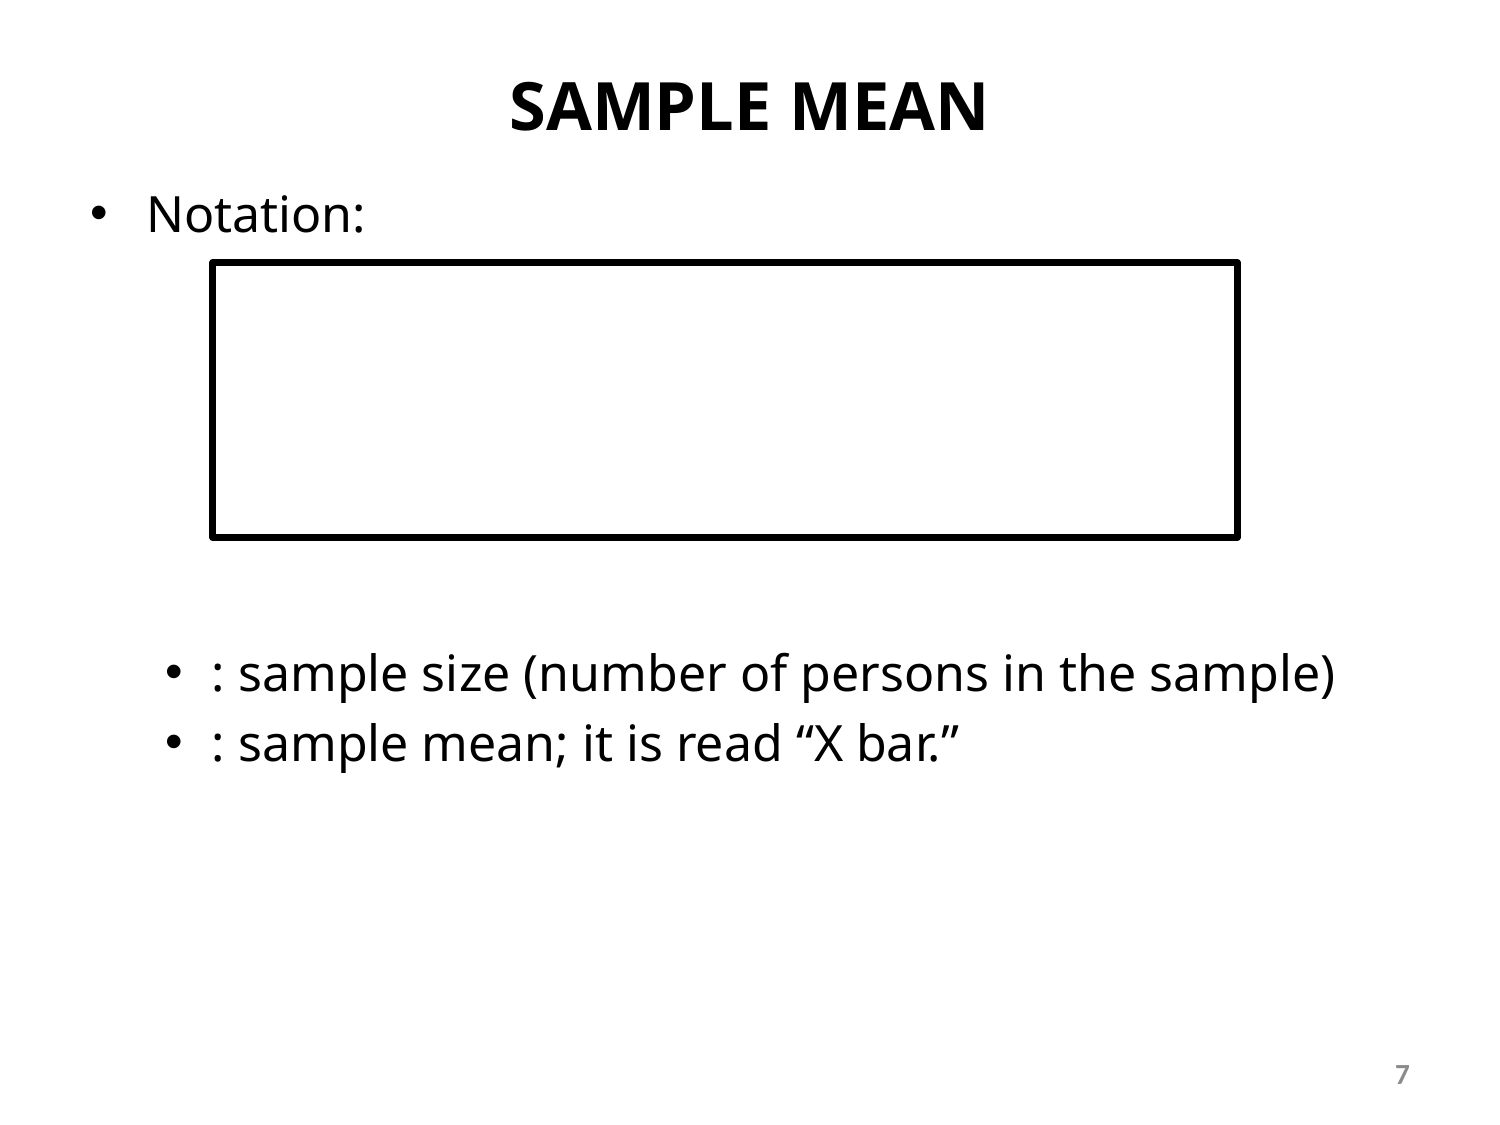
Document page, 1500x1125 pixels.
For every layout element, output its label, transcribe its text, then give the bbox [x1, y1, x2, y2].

text_box [210, 260, 1240, 540]
slide_number 7 [1074, 1042, 1425, 1103]
title SAMPLE MEAN [75, 45, 1425, 163]
